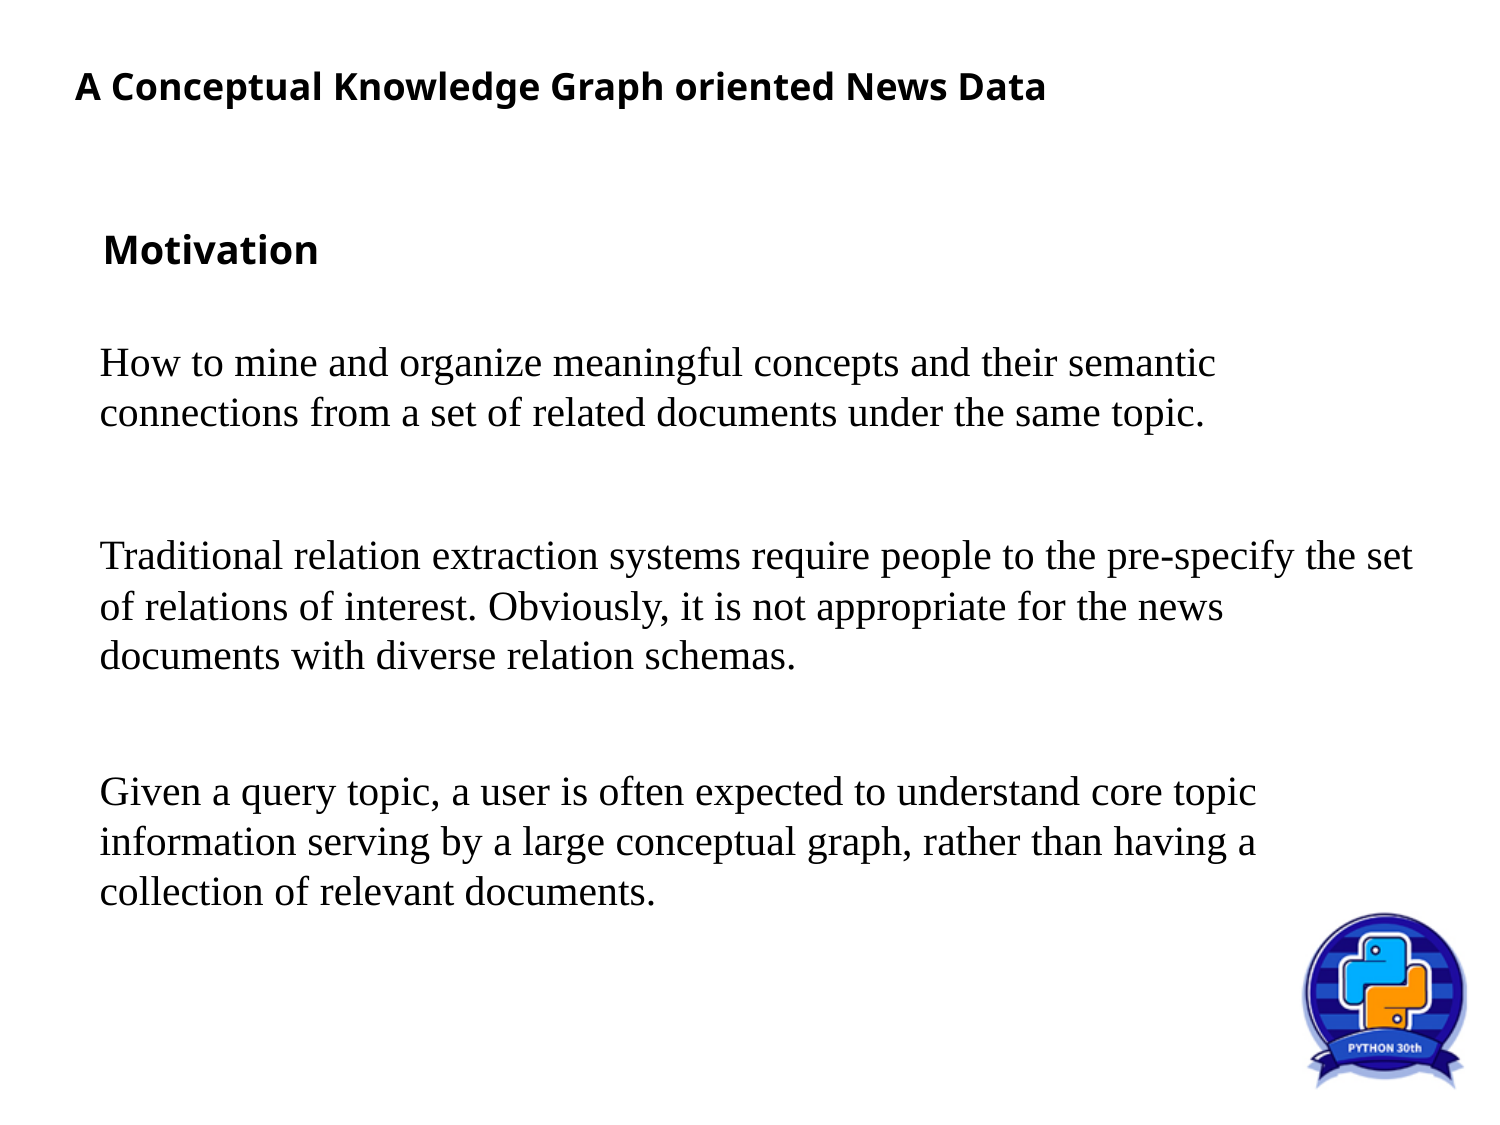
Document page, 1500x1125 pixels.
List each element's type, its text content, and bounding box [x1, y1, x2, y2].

text_box Motivation [87, 217, 335, 280]
text_box Traditional relation extraction systems require people to the pre-specify the set of relations of interest. Obviously, it is not appropriate for the news documents with diverse relation schemas. [84, 520, 1430, 726]
text_box How to mine and organize meaningful concepts and their semantic connections from a set of related documents under the same topic. [84, 327, 1430, 520]
picture [1299, 908, 1470, 1091]
text_box A Conceptual Knowledge Graph oriented News Data [60, 55, 1063, 116]
text_box Given a query topic, a user is often expected to understand core topic information serving by a large conceptual graph, rather than having a collection of relevant documents. [84, 756, 1402, 921]
